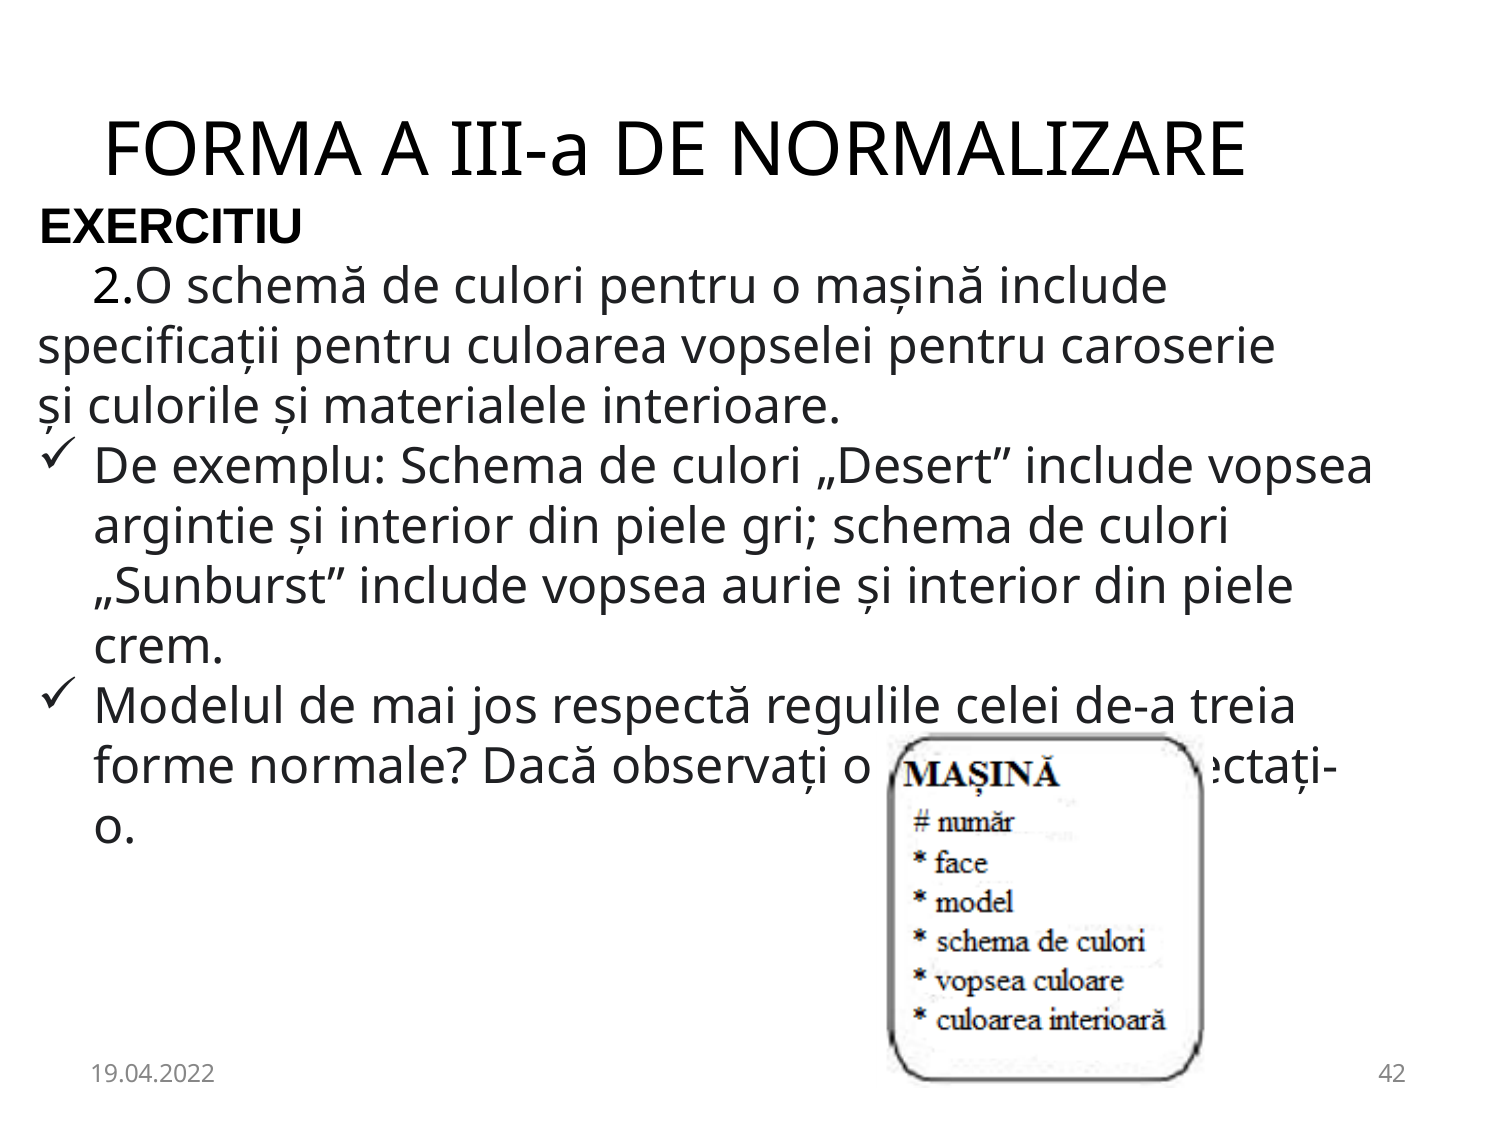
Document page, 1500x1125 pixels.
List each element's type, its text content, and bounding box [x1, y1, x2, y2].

picture [874, 731, 1213, 1089]
title FORMA A III-a DE NORMALIZARE [99, 98, 1281, 191]
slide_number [87, 1046, 238, 1125]
text_box EXERCITIU O schemă de culori pentru o mașină include specificații pentru culoarea vopselei pentru caroserie și culorile și materialele interioare. De exemplu: Schema de culori „Desert” include vopsea argintie și interior din piele gri; schema de culori „Sunburst” include vopsea aurie și interior din piele crem. Modelul de mai jos respectă regulile celei de-a treia forme normale? Dacă observați o încălcare, corectați-o. [35, 191, 1400, 854]
slide_number 36 [1372, 1046, 1419, 1125]
